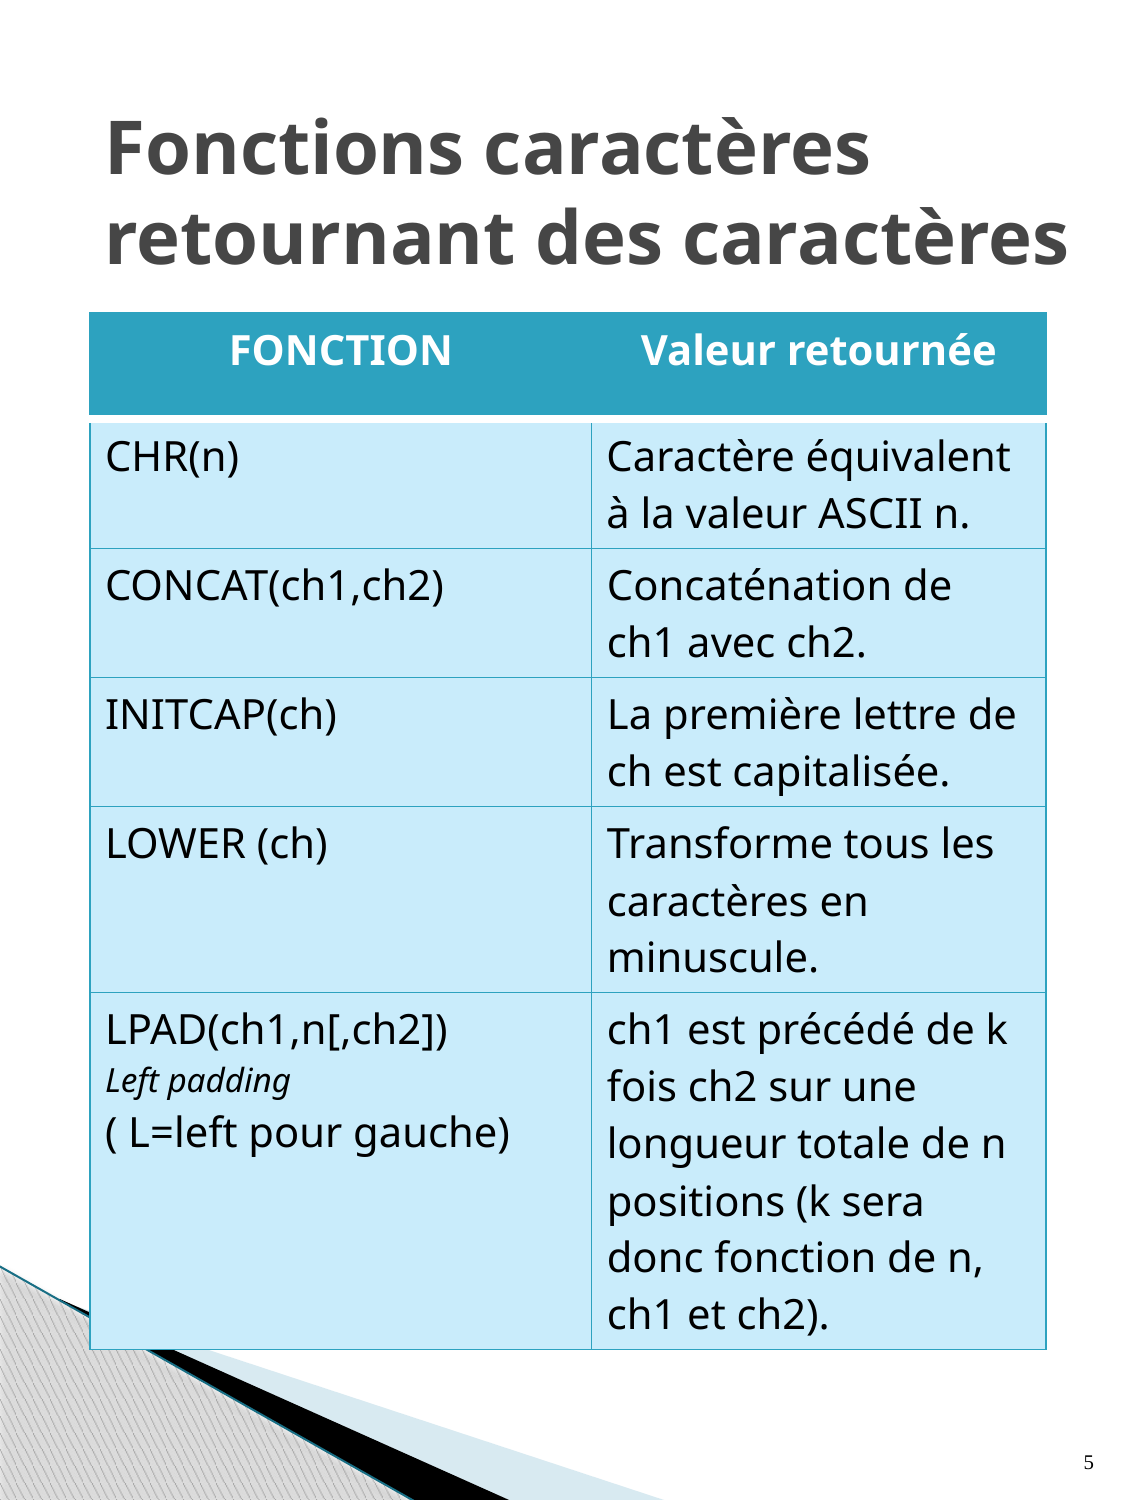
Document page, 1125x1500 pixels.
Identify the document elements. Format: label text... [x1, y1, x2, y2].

table_cell Transforme tous les caractères en minuscule. [592, 807, 1045, 992]
table_cell Caractère équivalent à la valeur ASCII n. [592, 423, 1045, 548]
slide_number 5 [1063, 1401, 1109, 1482]
table_header Valeur retournée [592, 314, 1045, 415]
table_header FONCTION [91, 314, 591, 415]
table_cell ch1 est précédé de k fois ch2 sur une longueur totale de n positions (k sera donc fonction de n, ch1 et ch2). [592, 993, 1045, 1349]
table_cell INITCAP(ch) [91, 678, 591, 806]
table_cell Concaténation de ch1 avec ch2. [592, 549, 1045, 677]
table_cell CHR(n) [91, 423, 591, 548]
table_cell La première lettre de ch est capitalisée. [592, 678, 1045, 806]
table_cell LPAD(ch1,n[,ch2]) Left padding ( L=left pour gauche) [91, 993, 591, 1349]
table_cell LOWER (ch) [91, 807, 591, 992]
title Fonctions caractères retournant des caractères [90, 64, 1088, 315]
table_cell CONCAT(ch1,ch2) [91, 549, 591, 677]
